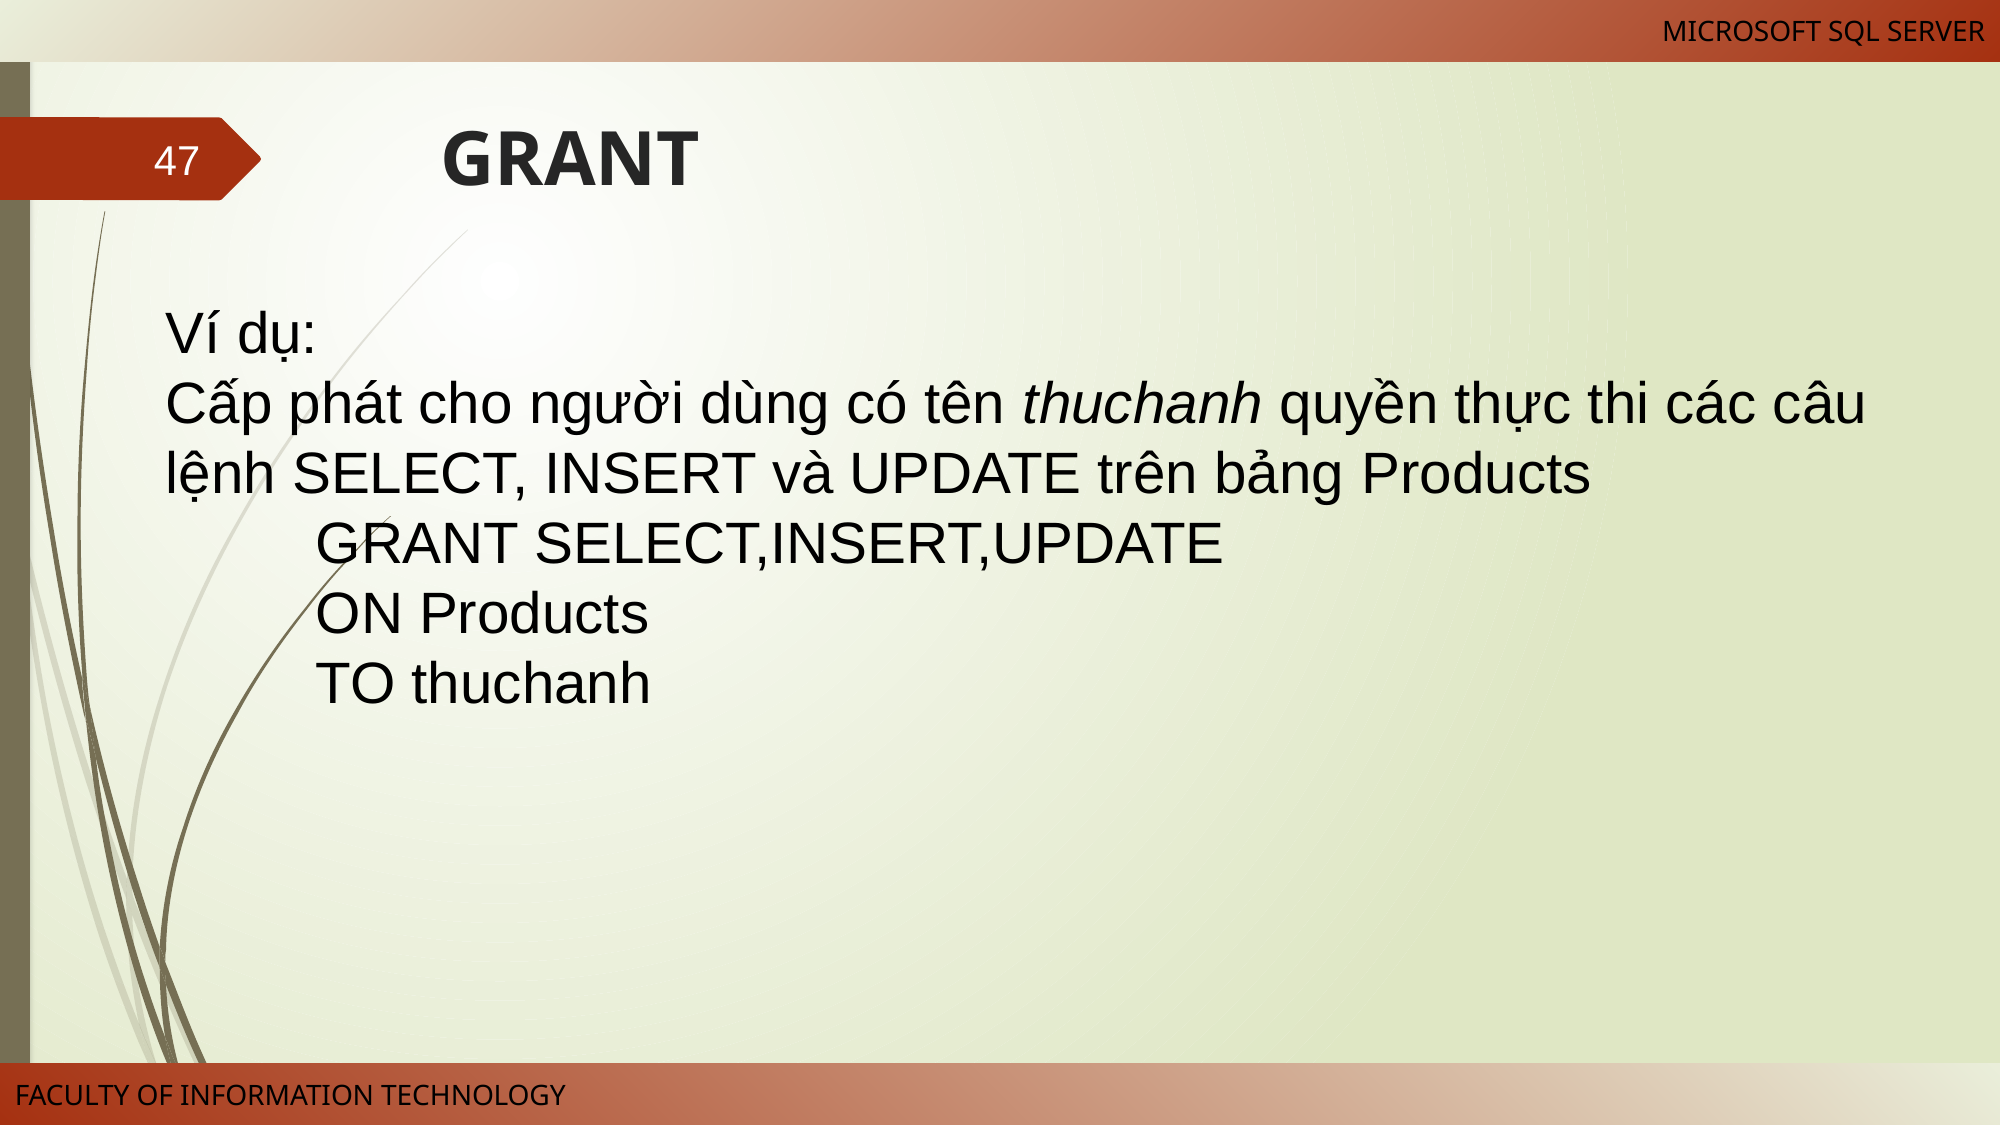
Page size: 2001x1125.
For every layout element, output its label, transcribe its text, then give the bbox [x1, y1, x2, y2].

slide_number 47 [87, 129, 216, 190]
title GRANT [425, 102, 1888, 201]
text_box Ví dụ: Cấp phát cho người dùng có tên thuchanh quyền thực thi các câu lệnh SELECT, INSERT và UPDATE trên bảng Products GRANT SELECT,INSERT,UPDATE ON Products TO thuchanh [151, 287, 1922, 723]
